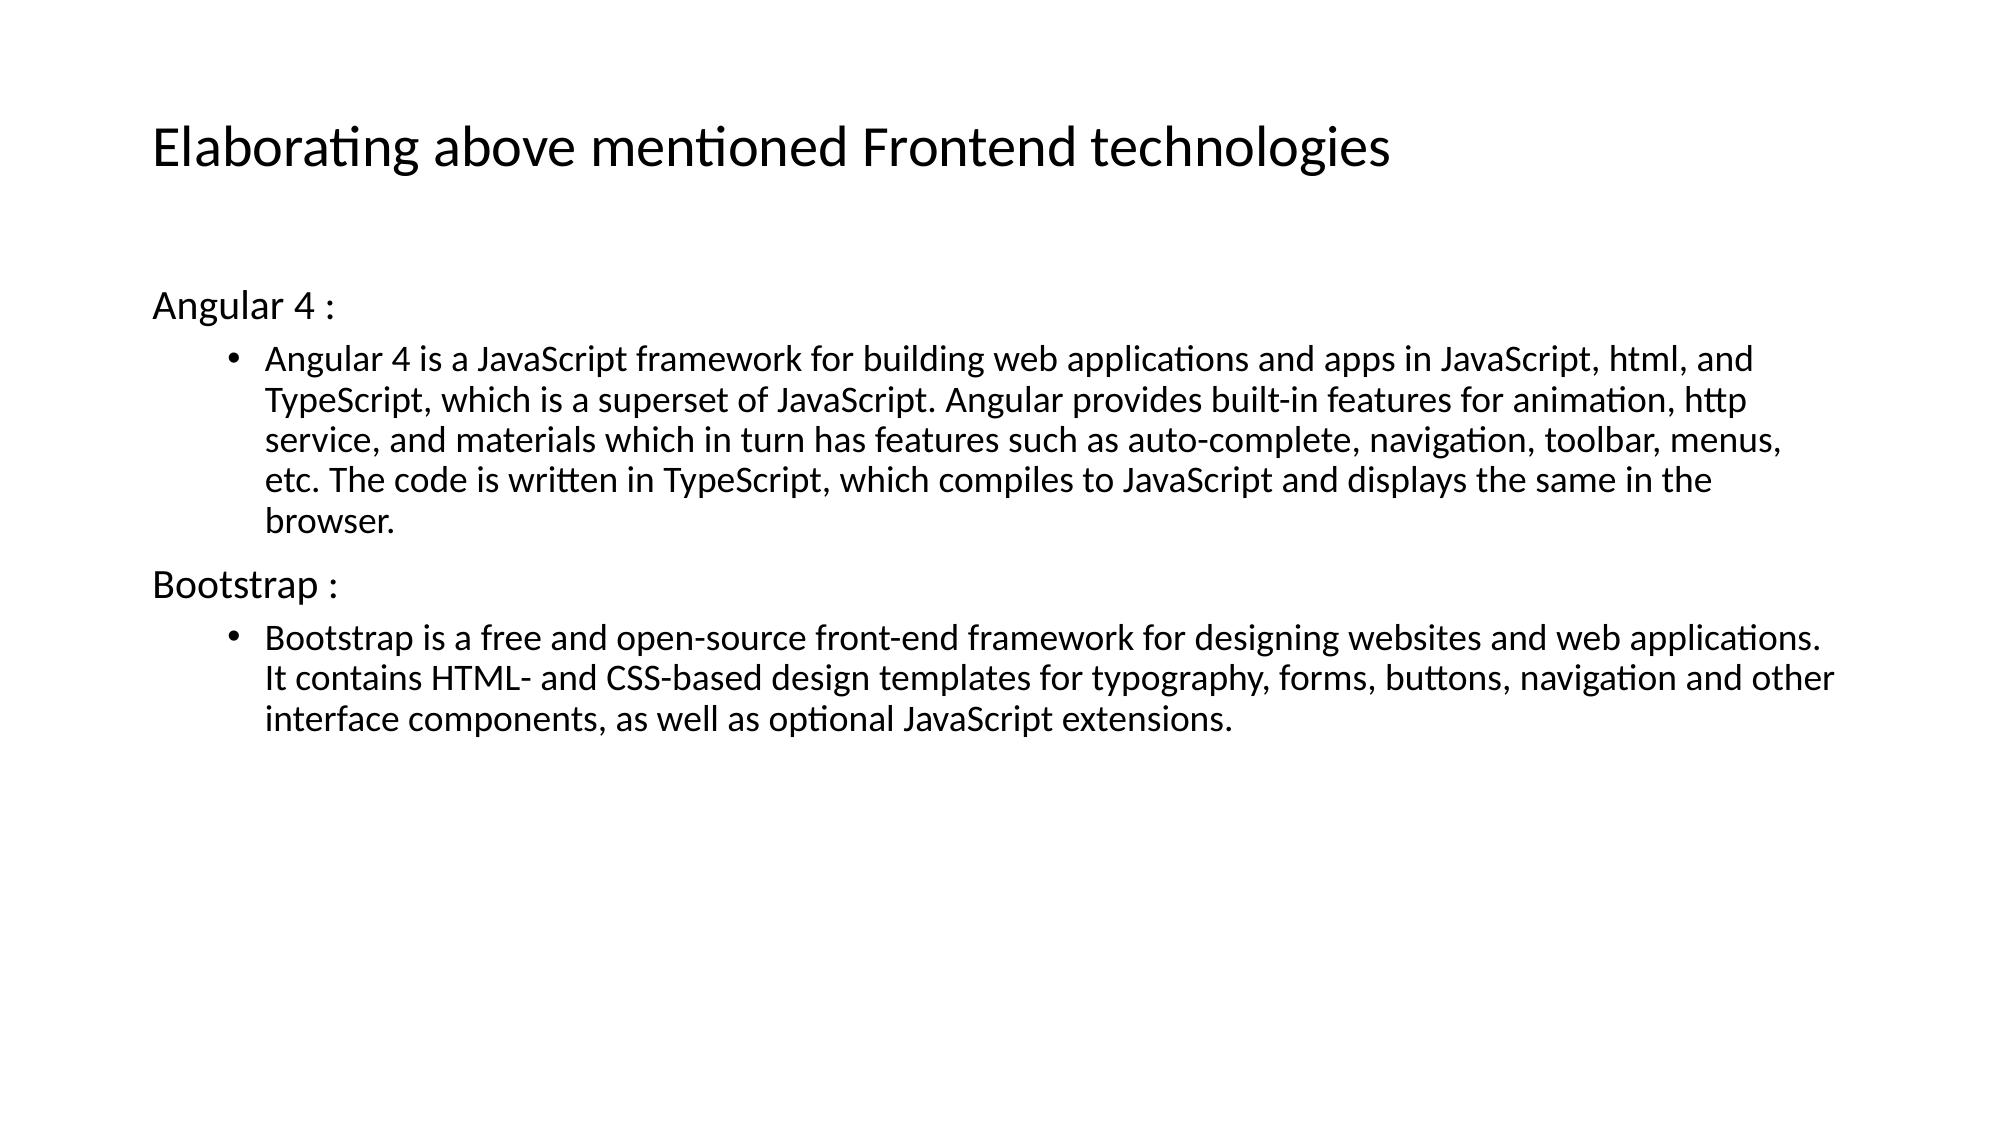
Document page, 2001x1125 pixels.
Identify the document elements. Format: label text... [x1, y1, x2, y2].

list Elaborating above mentioned Frontend technologies Angular 4 : Angular 4 is a JavaScript framework for building web applications and apps in JavaScript, html, and TypeScript, which is a superset of JavaScript. Angular provides built-in features for animation, http service, and materials which in turn has features such as auto-complete, navigation, toolbar, menus, etc. The code is written in TypeScript, which compiles to JavaScript and displays the same in the browser. Bootstrap : Bootstrap is a free and open-source front-end framework for designing websites and web applications. It contains HTML- and CSS-based design templates for typography, forms, buttons, navigation and other interface components, as well as optional JavaScript extensions. [137, 108, 1863, 1014]
